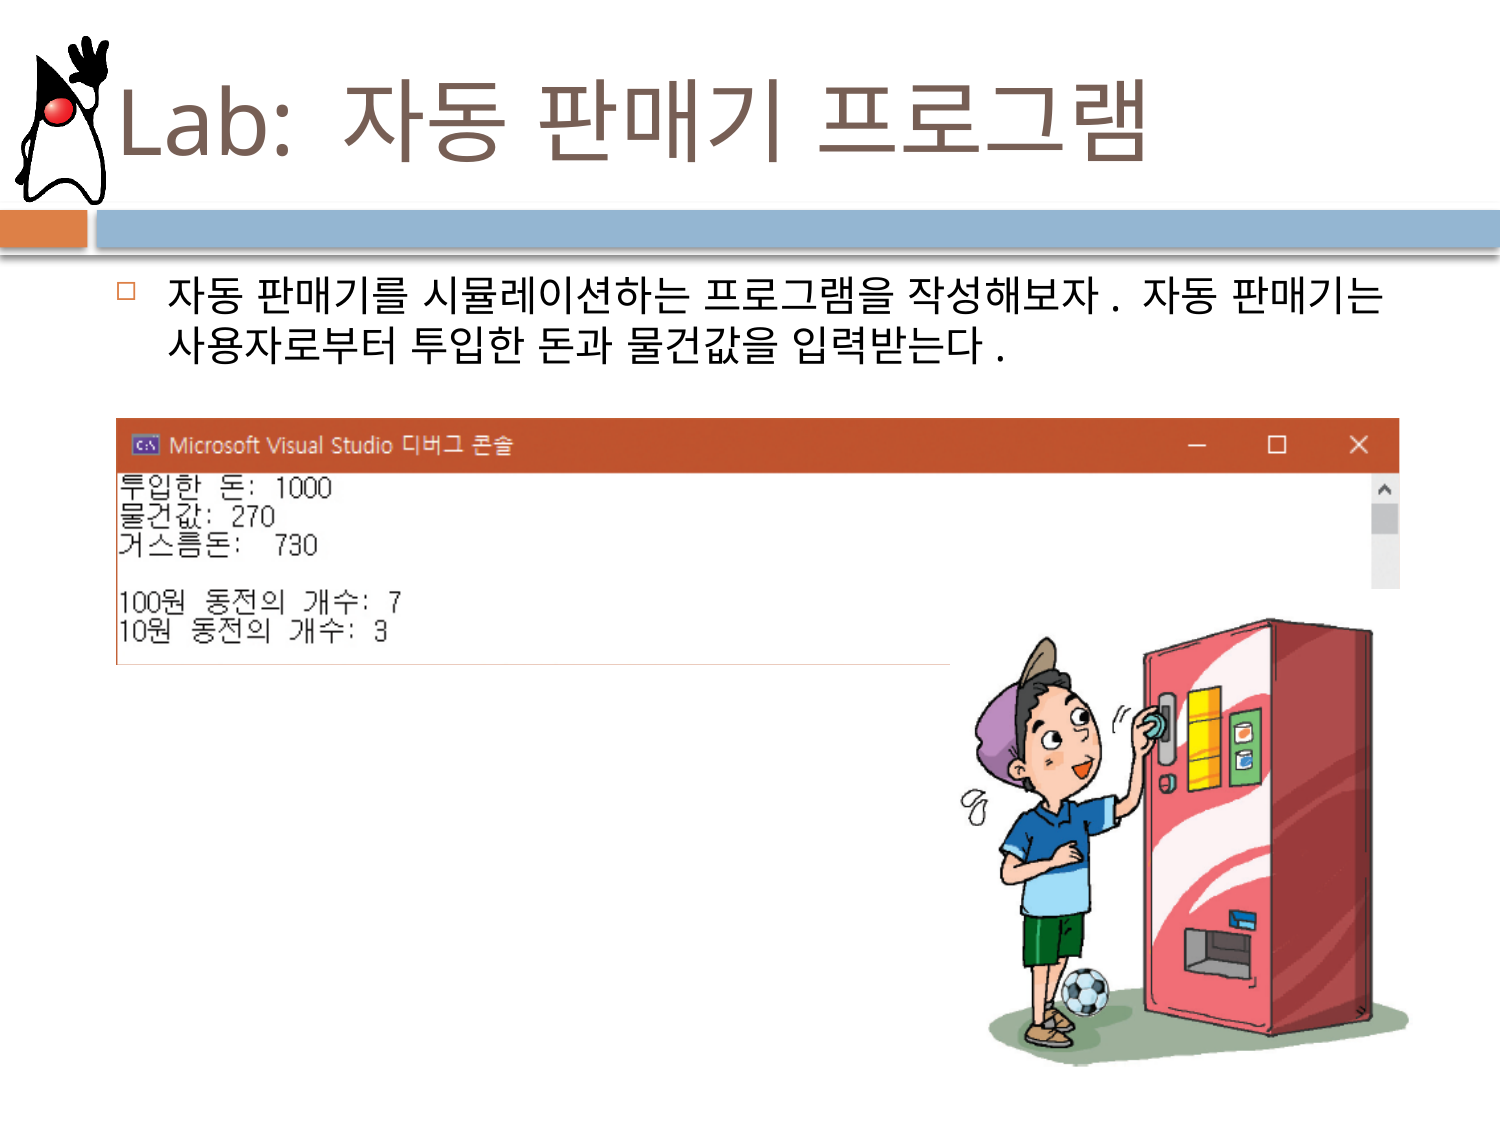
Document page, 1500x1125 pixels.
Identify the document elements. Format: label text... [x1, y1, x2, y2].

picture [115, 418, 1439, 1088]
title Lab: 자동 판매기 프로그램 [100, 37, 1438, 200]
list 자동 판매기를 시뮬레이션하는 프로그램을 작성해보자. 자동 판매기는 사용자로부터 투입한 돈과 물건값을 입력받는다. [100, 262, 1438, 1000]
picture [15, 36, 109, 205]
